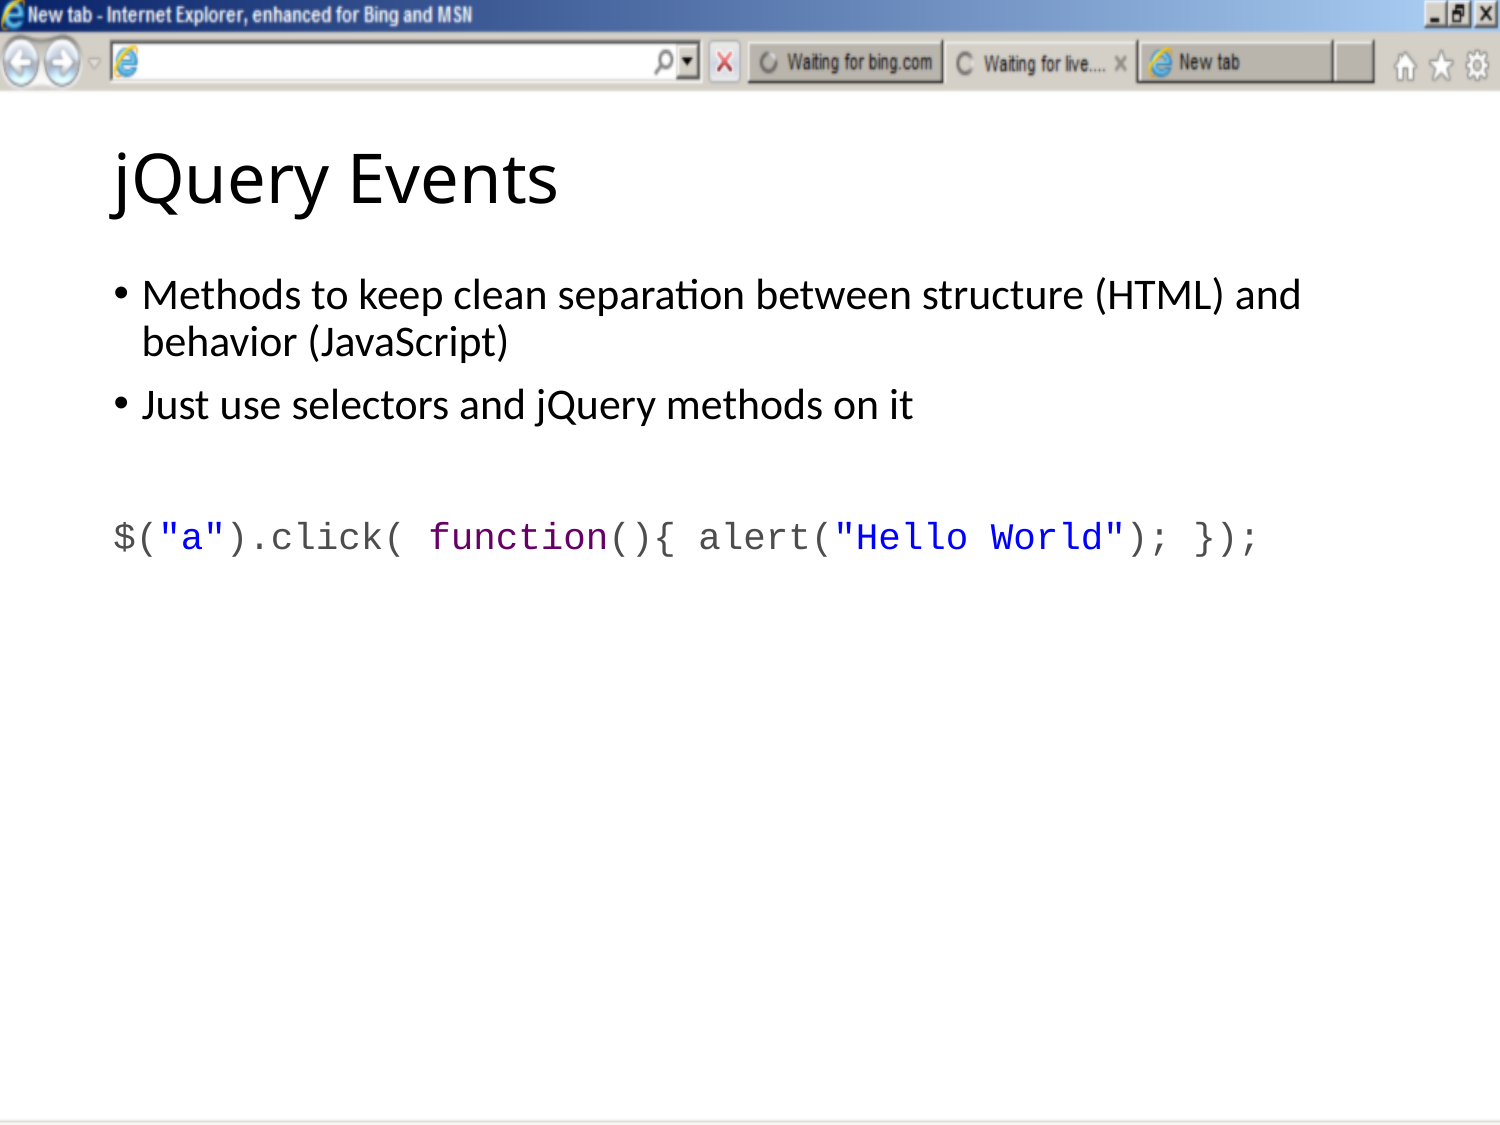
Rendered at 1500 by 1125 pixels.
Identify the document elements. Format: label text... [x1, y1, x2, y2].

title jQuery Events [98, 109, 1393, 254]
text_box $("a").click( function(){ alert("Hello World"); }); [98, 504, 1361, 565]
picture [0, 0, 1500, 1125]
list Methods to keep clean separation between structure (HTML) and behavior (JavaScript) Just use selectors and jQuery methods on it [98, 263, 1393, 474]
